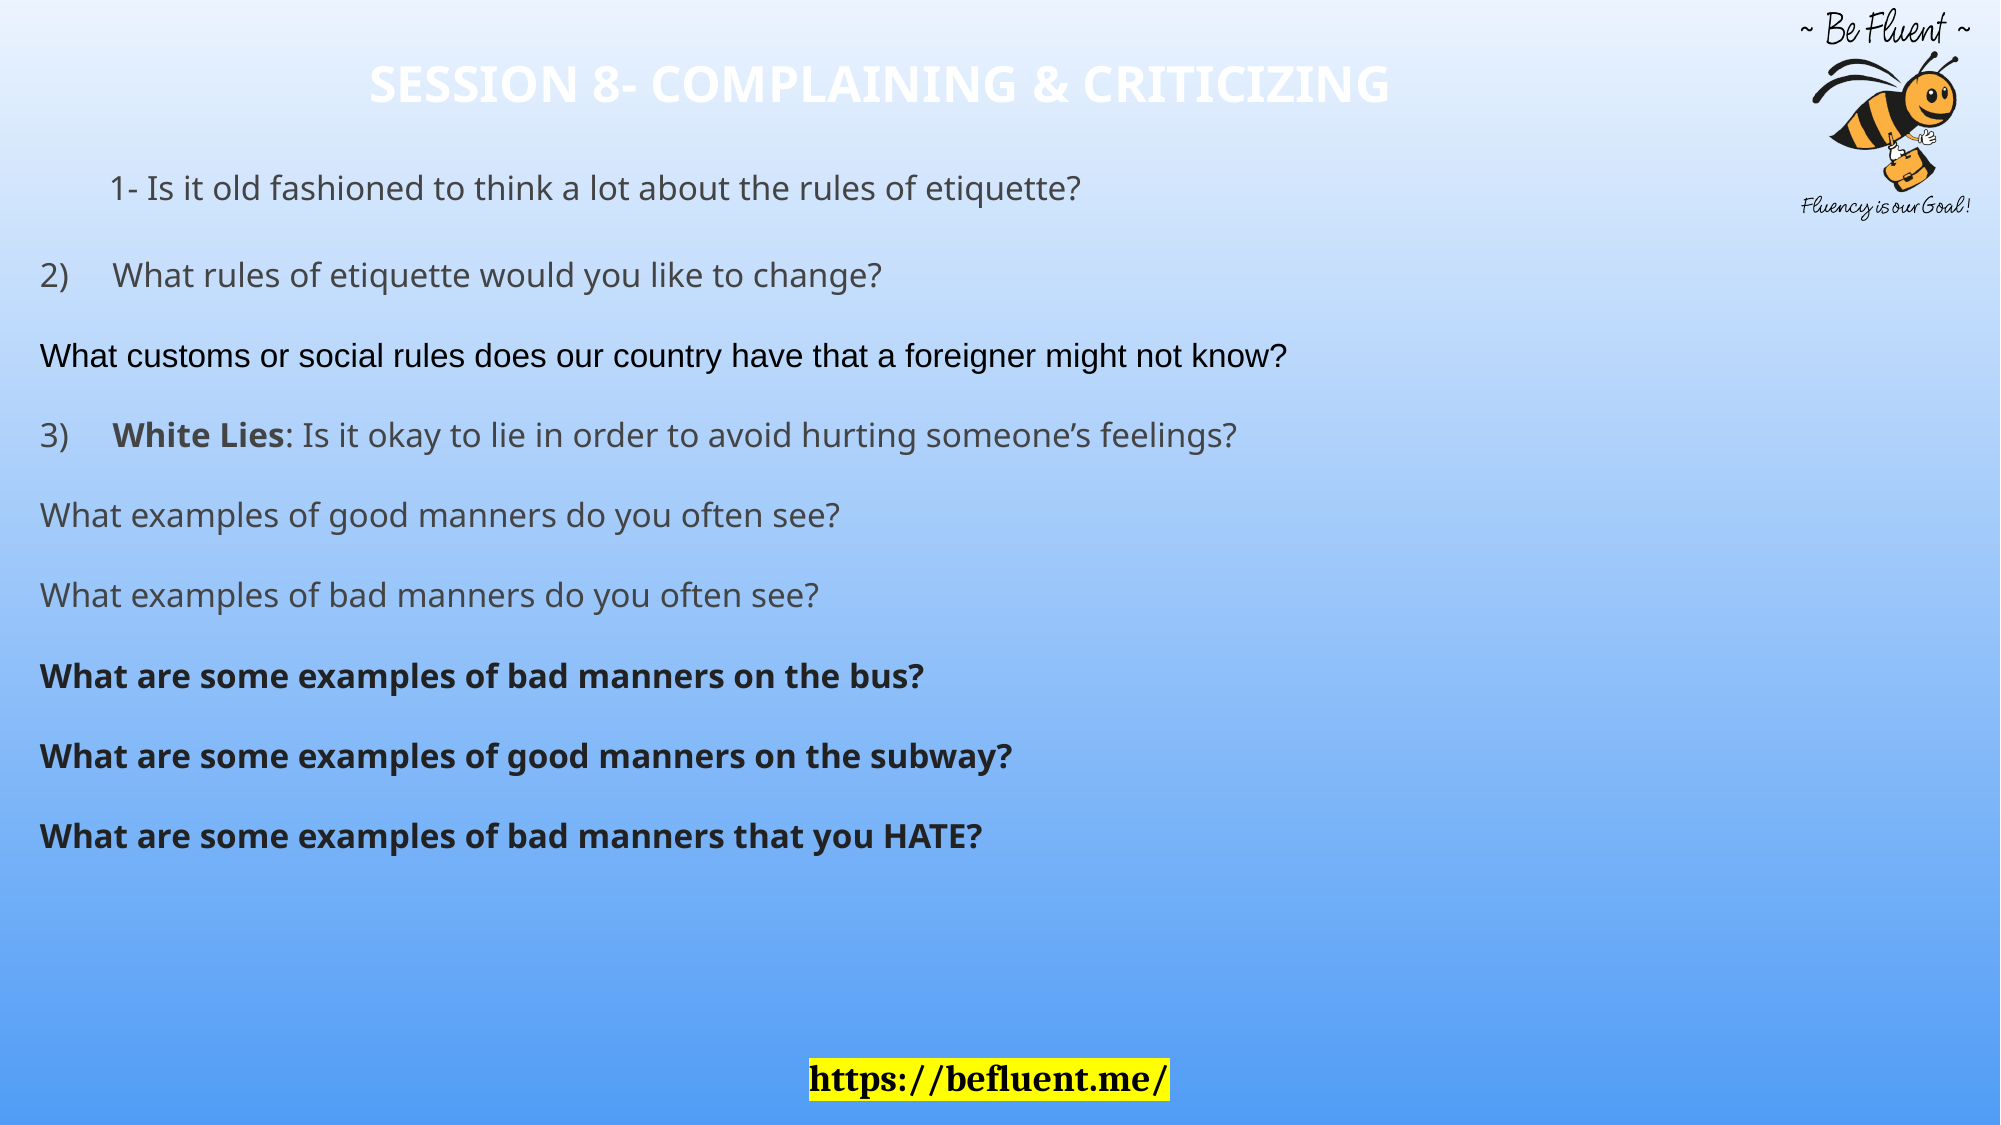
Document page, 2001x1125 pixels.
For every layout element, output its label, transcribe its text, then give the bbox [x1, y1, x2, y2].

text_box https://befluent.me/ [457, 1046, 1522, 1107]
list 1- Is it old fashioned to think a lot about the rules of etiquette? 2) What rules of etiquette would you like to change? What customs or social rules does our country have that a foreigner might not know? 3) White Lies: Is it okay to lie in order to avoid hurting someone’s feelings? What examples of good manners do you often see? What examples of bad manners do you often see? What are some examples of bad manners on the bus? What are some examples of good manners on the subway? What are some examples of bad manners that you HATE? [24, 126, 1984, 1004]
picture [1796, 0, 2000, 229]
title Session 8- Complaining & Criticizing [116, 17, 1645, 126]
